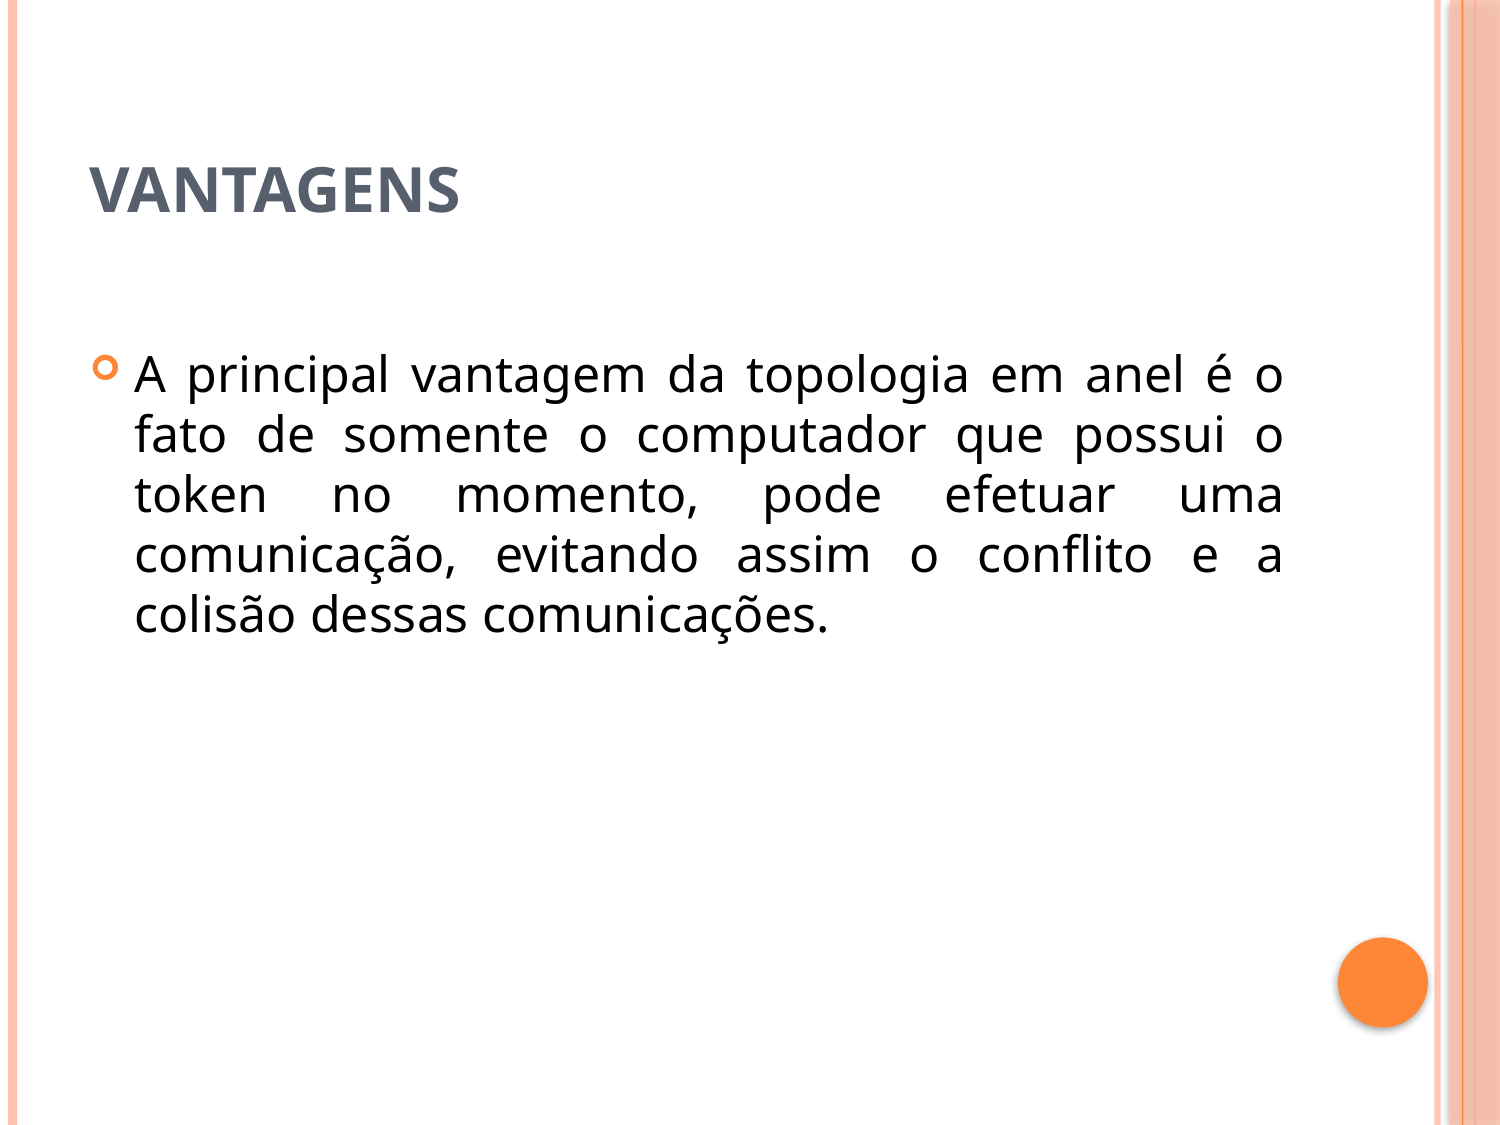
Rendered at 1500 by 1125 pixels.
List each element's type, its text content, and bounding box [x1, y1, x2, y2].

title Vantagens [75, 45, 1300, 233]
list A principal vantagem da topologia em anel é o fato de somente o computador que possui o token no momento, pode efetuar uma comunicação, evitando assim o conflito e a colisão dessas comunicações. [75, 262, 1300, 1062]
